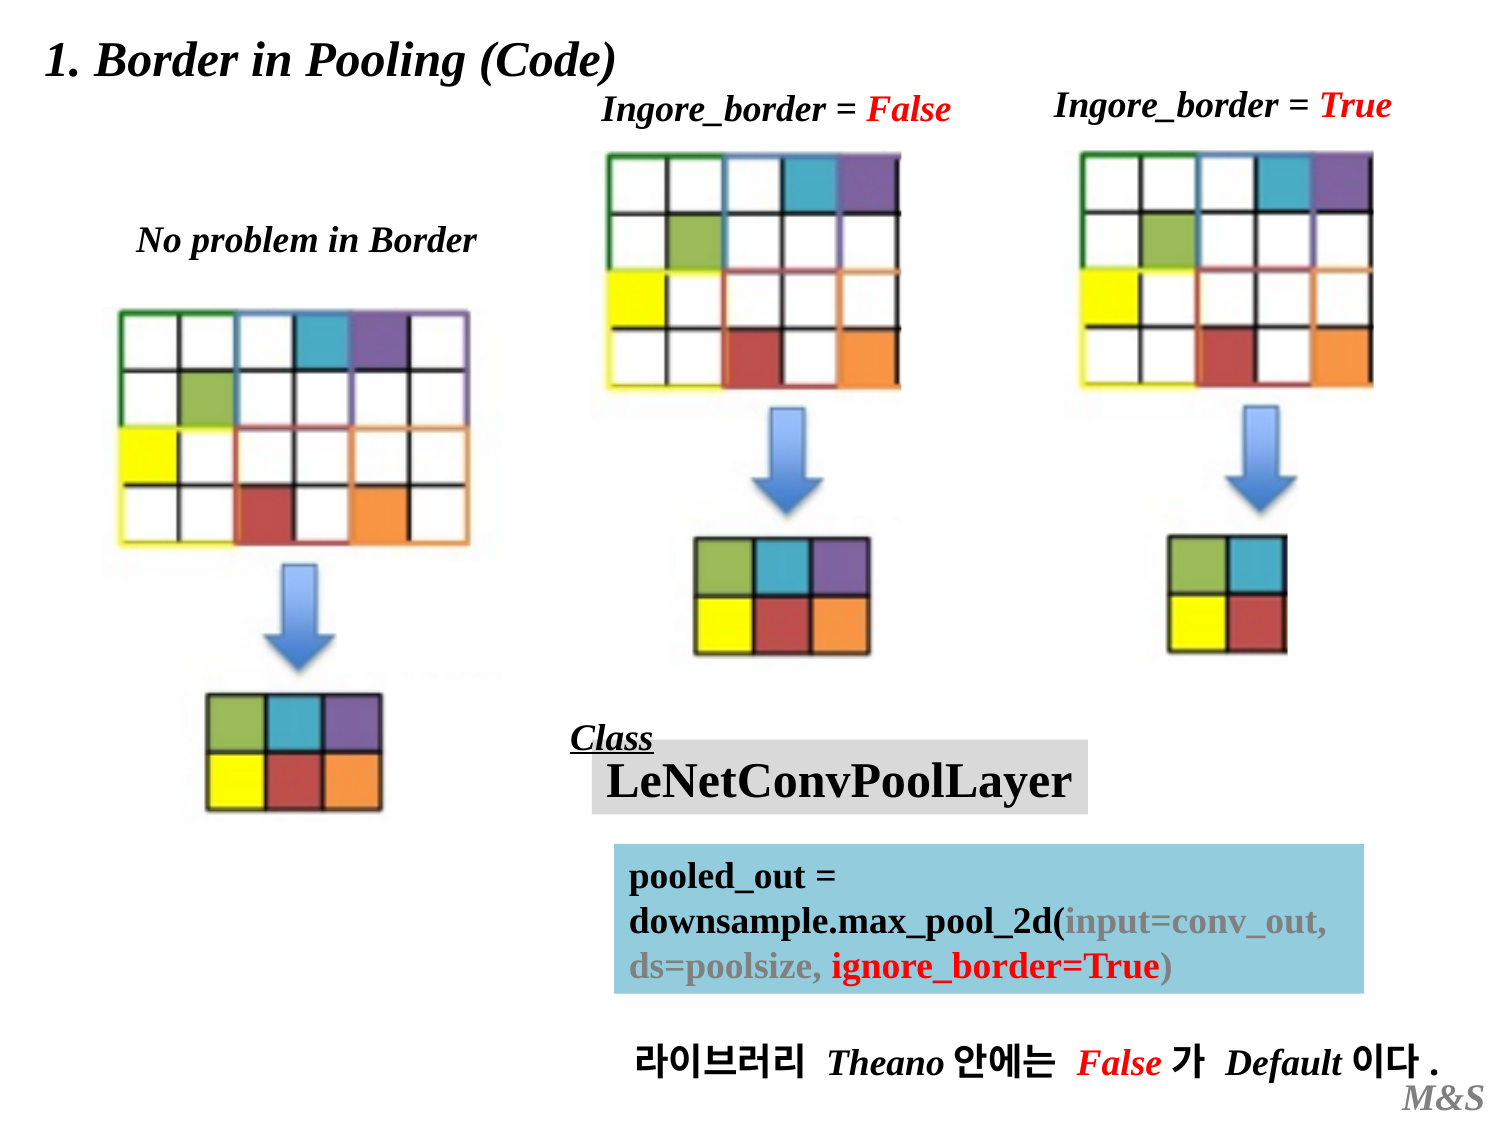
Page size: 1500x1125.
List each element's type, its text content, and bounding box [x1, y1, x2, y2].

text_box LeNetConvPoolLayer [591, 739, 1088, 815]
picture [1060, 150, 1389, 670]
picture [588, 150, 902, 690]
text_box Ingore_border = False [586, 76, 967, 137]
text_box 라이브러리 Theano안에는 False가 Default이다. [619, 1030, 1455, 1091]
text_box pooled_out = downsample.max_pool_2d(input=conv_out, ds=poolsize, ignore_border=True) [614, 843, 1365, 994]
text_box Ingore_border = True [1039, 72, 1408, 133]
text_box Class [555, 705, 669, 765]
text_box 1. Border in Pooling (Code) [29, 19, 1365, 94]
text_box No problem in Border [121, 208, 493, 268]
picture [100, 307, 503, 847]
